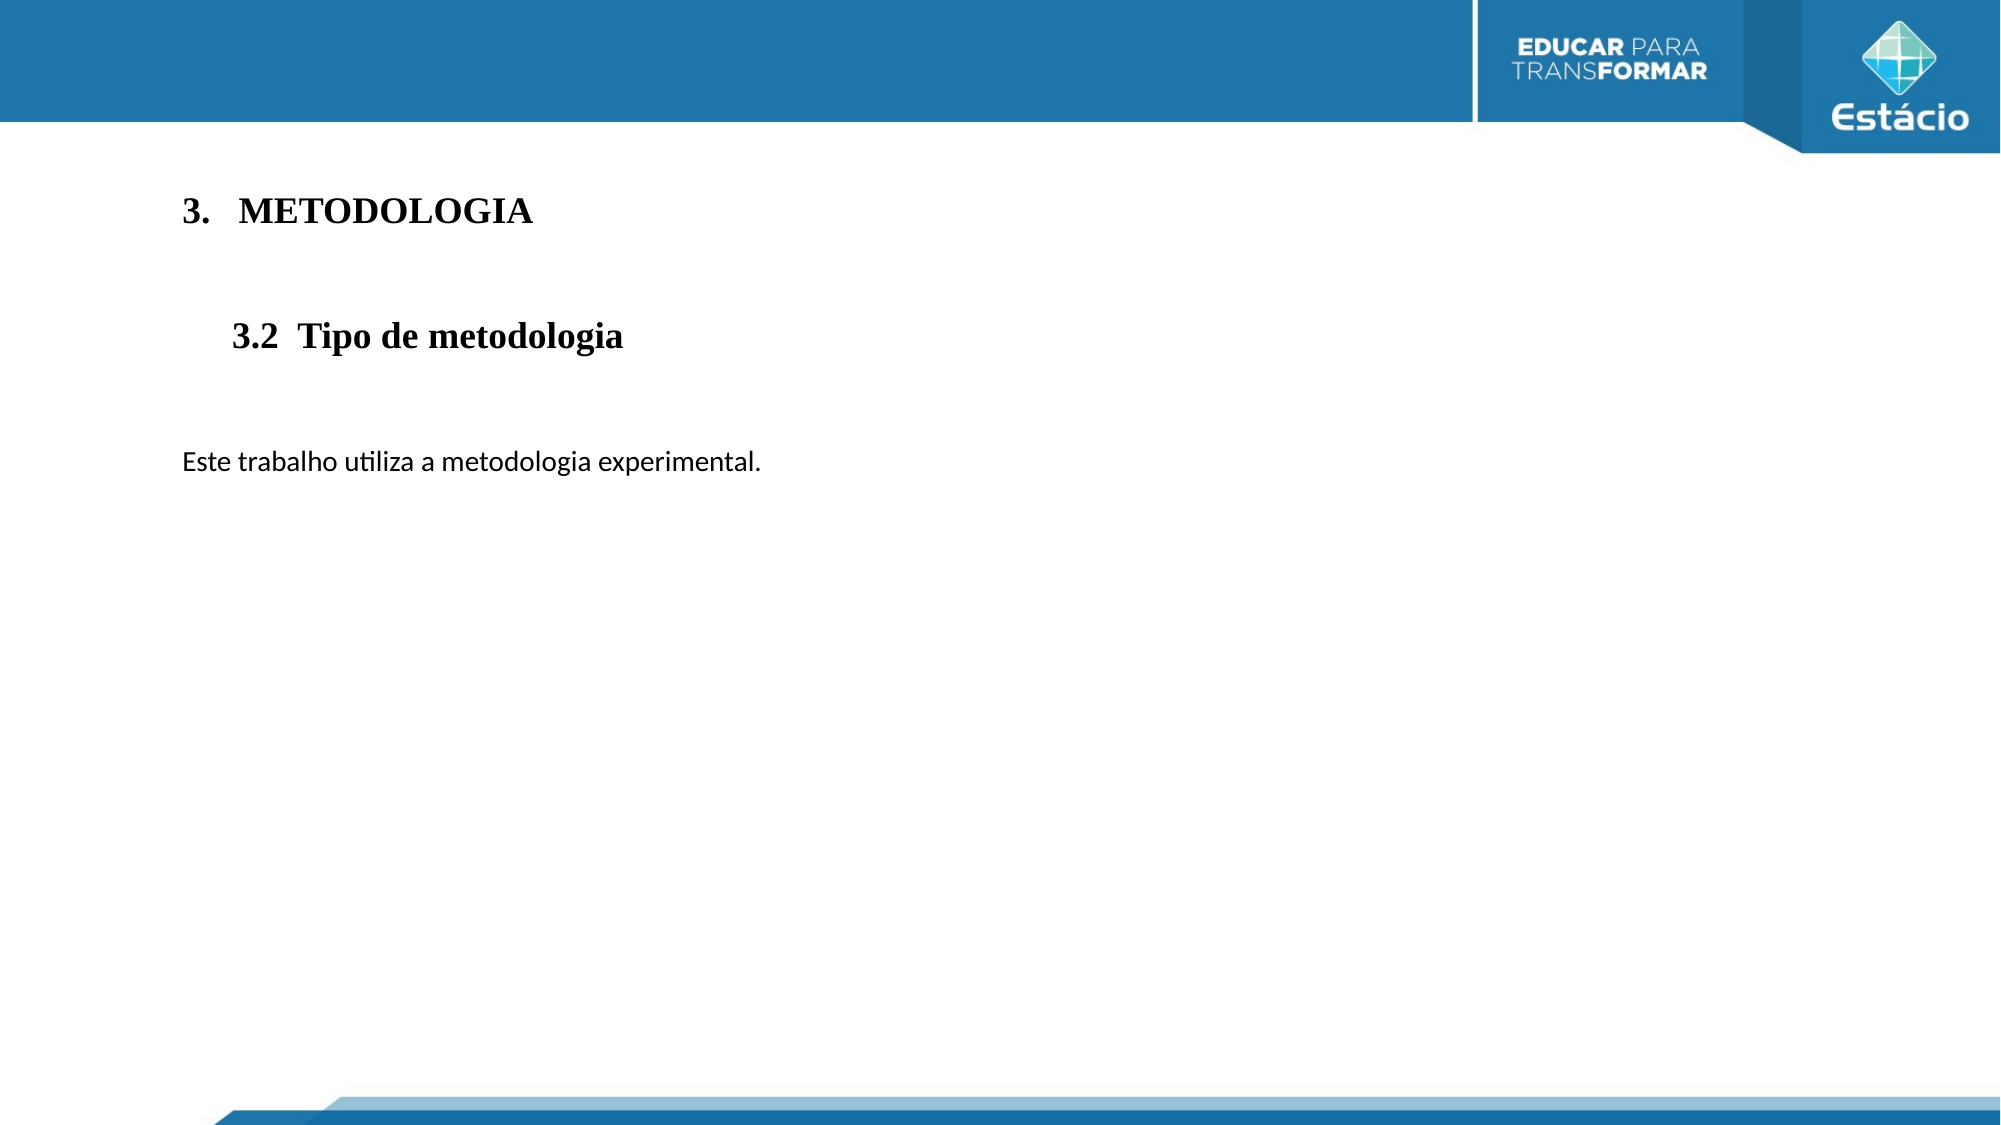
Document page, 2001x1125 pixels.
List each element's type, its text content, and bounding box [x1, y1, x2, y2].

text_box 3.2 Tipo de metodologia [142, 303, 1865, 364]
text_box Este trabalho utiliza a metodologia experimental. [167, 435, 1890, 485]
picture [0, 0, 2001, 1125]
text_box metodologia [167, 175, 1184, 239]
